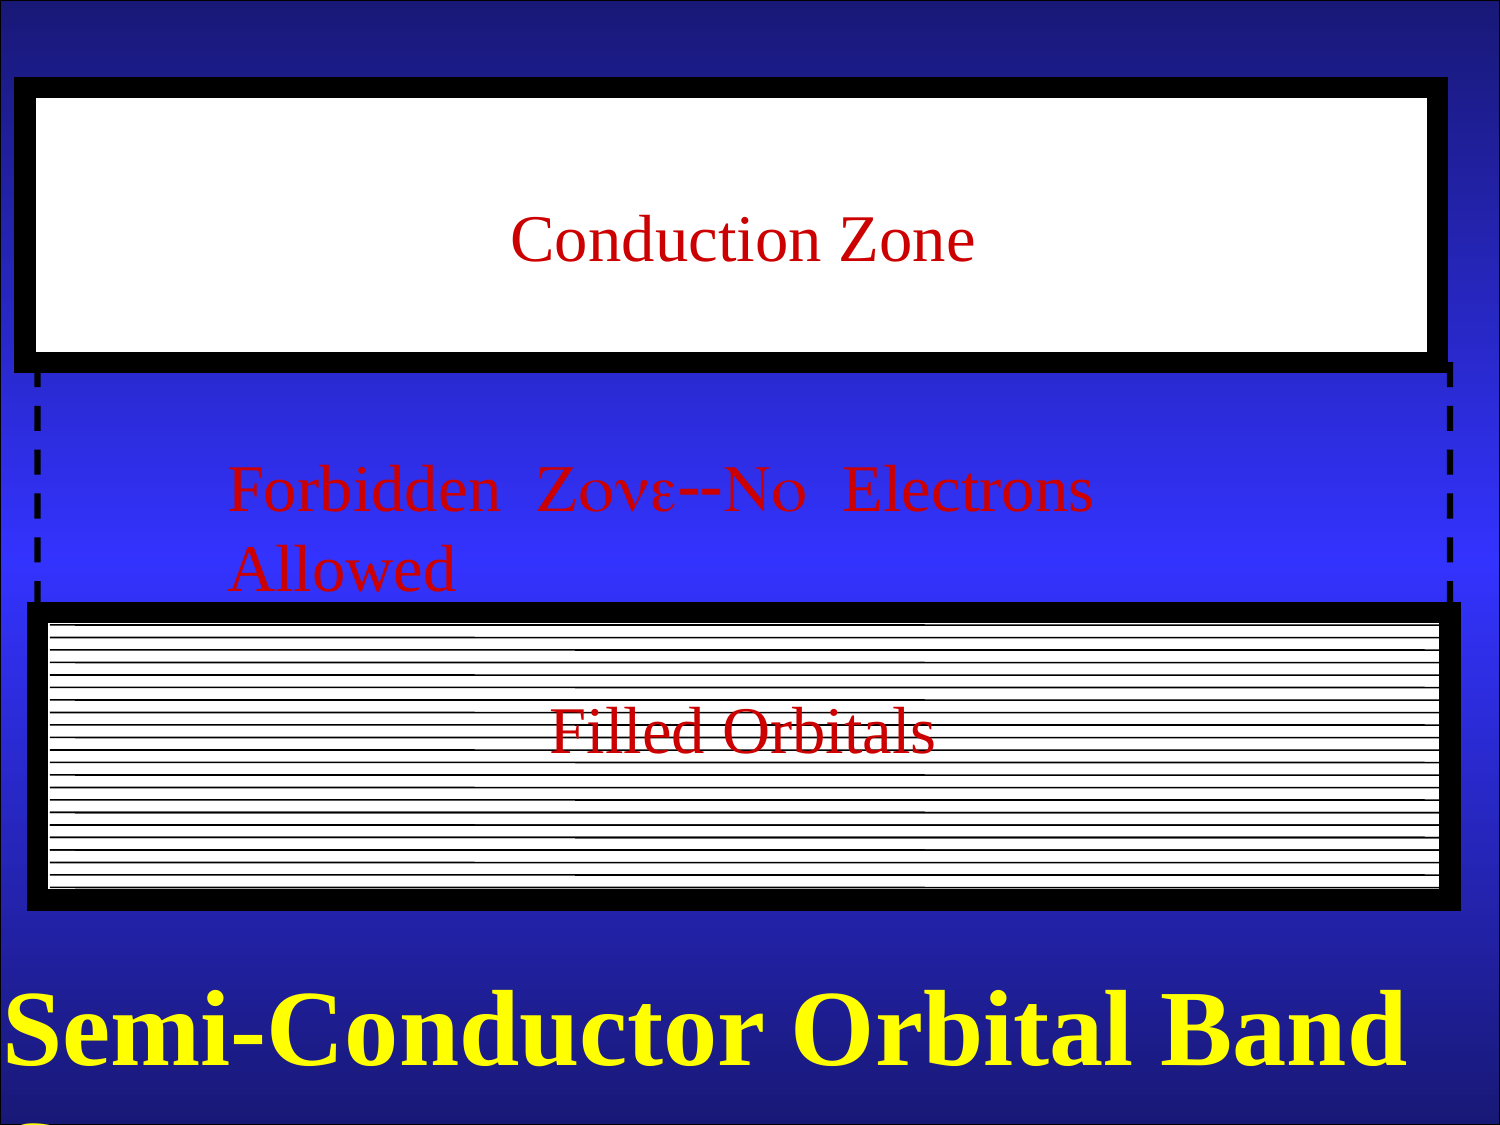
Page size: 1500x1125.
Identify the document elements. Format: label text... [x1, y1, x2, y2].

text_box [37, 612, 1451, 901]
text_box [0, 0, 1500, 949]
text_box Semi-Conductor Orbital Band Structure [0, 949, 1500, 1125]
text_box [24, 87, 1438, 363]
text_box Forbidden Zone--No Electrons Allowed [212, 437, 1275, 610]
text_box Conduction Zone [212, 187, 1275, 283]
